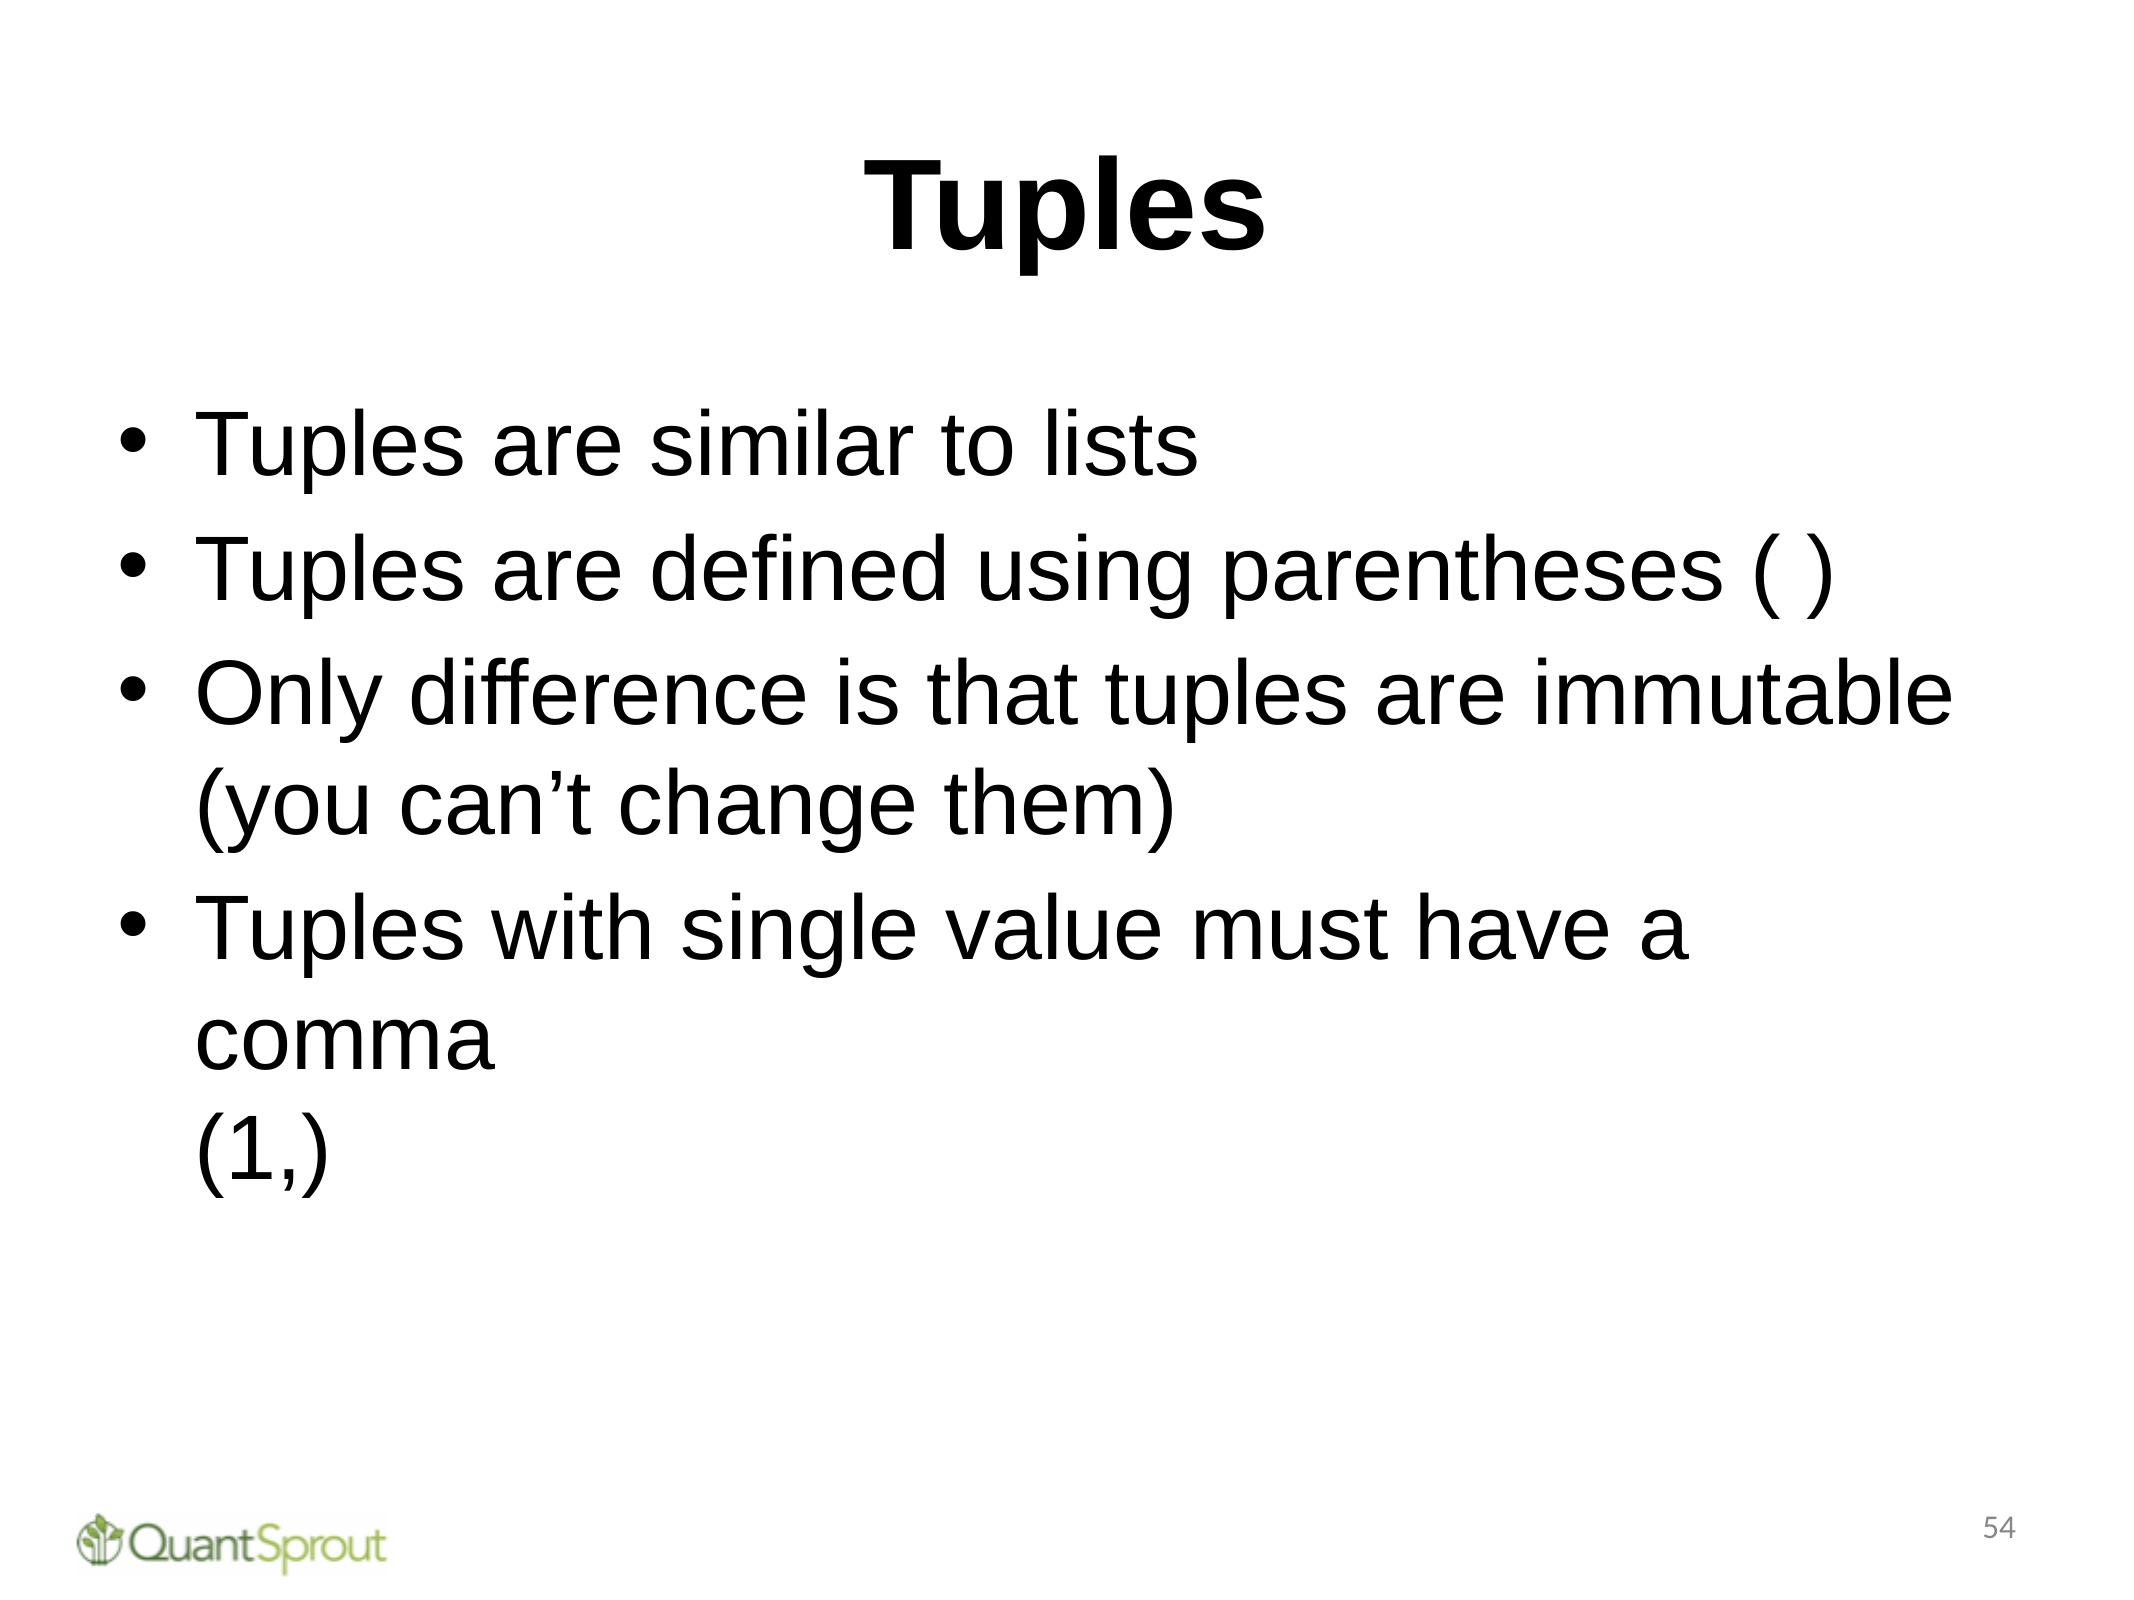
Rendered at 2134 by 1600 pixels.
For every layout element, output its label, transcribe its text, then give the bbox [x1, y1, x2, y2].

title Tuples [106, 20, 2028, 372]
slide_number 54 [1528, 1494, 2028, 1557]
list Tuples are similar to lists Tuples are defined using parentheses ( ) Only difference is that tuples are immutable (you can’t change them) Tuples with single value must have a comma (1,) [106, 372, 2028, 1600]
picture [67, 1495, 106, 1581]
